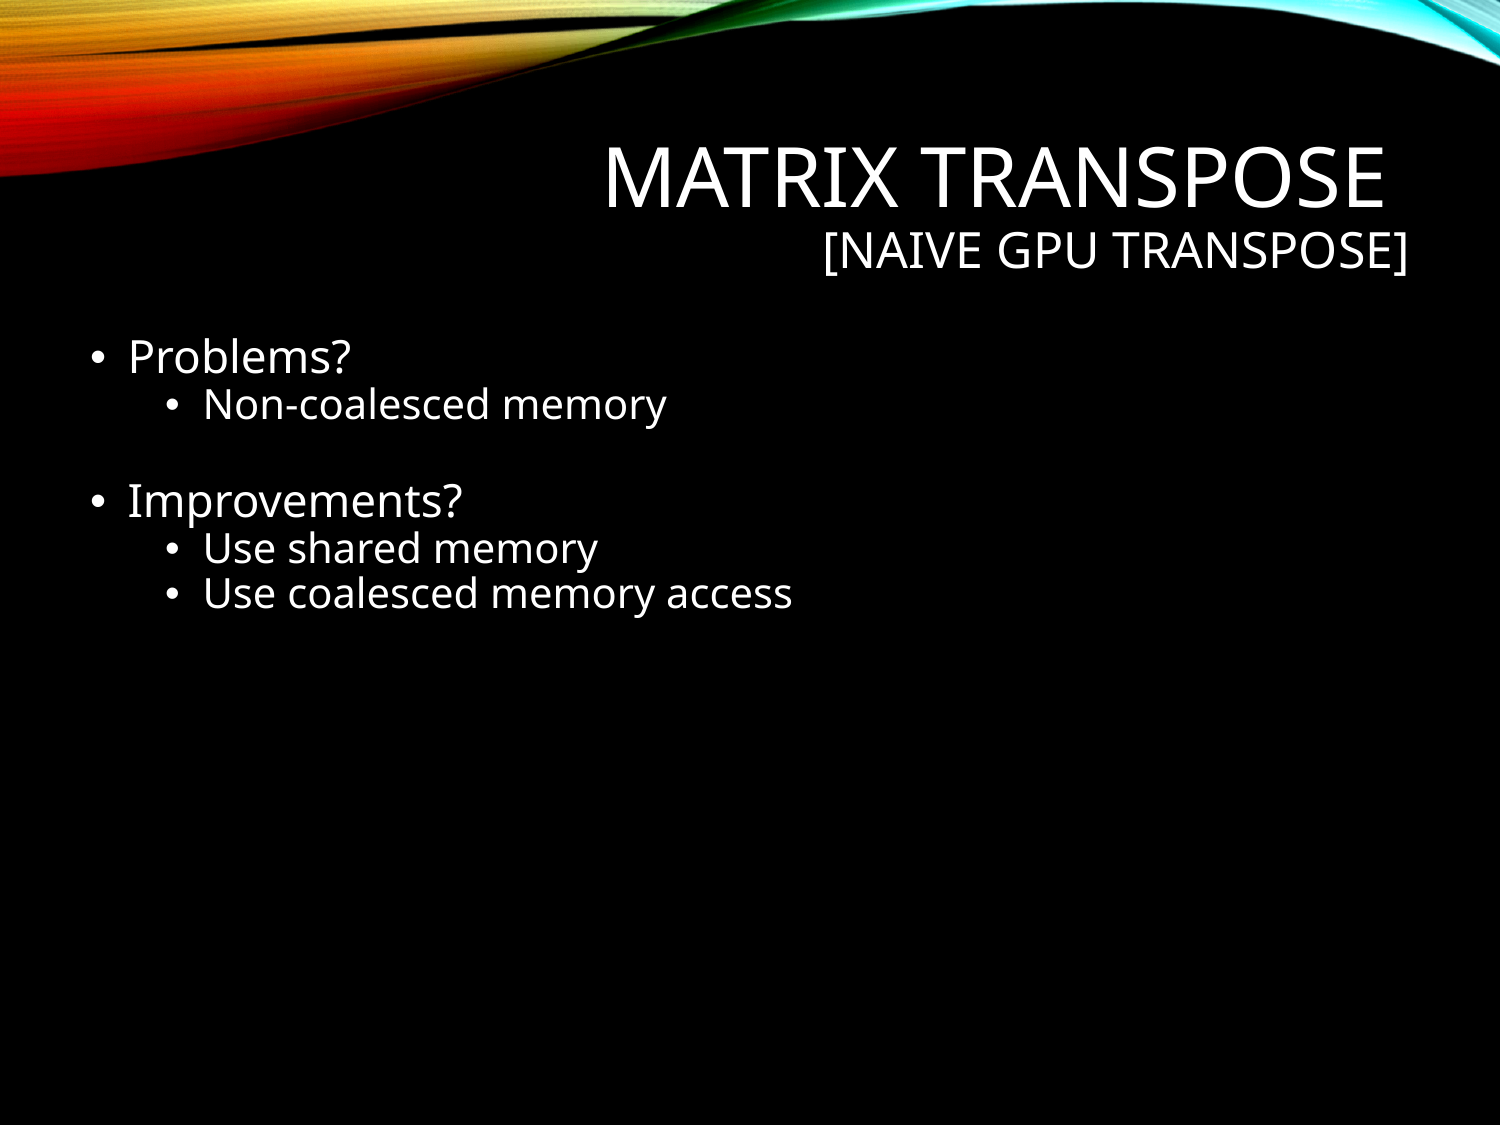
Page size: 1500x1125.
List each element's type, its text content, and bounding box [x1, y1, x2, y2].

title Matrix Transpose [Naive GPU Transpose] [75, 45, 1425, 295]
picture [0, 0, 1500, 178]
list Problems? Non-coalesced memory Improvements? Use shared memory Use coalesced memory access [75, 319, 1425, 1078]
